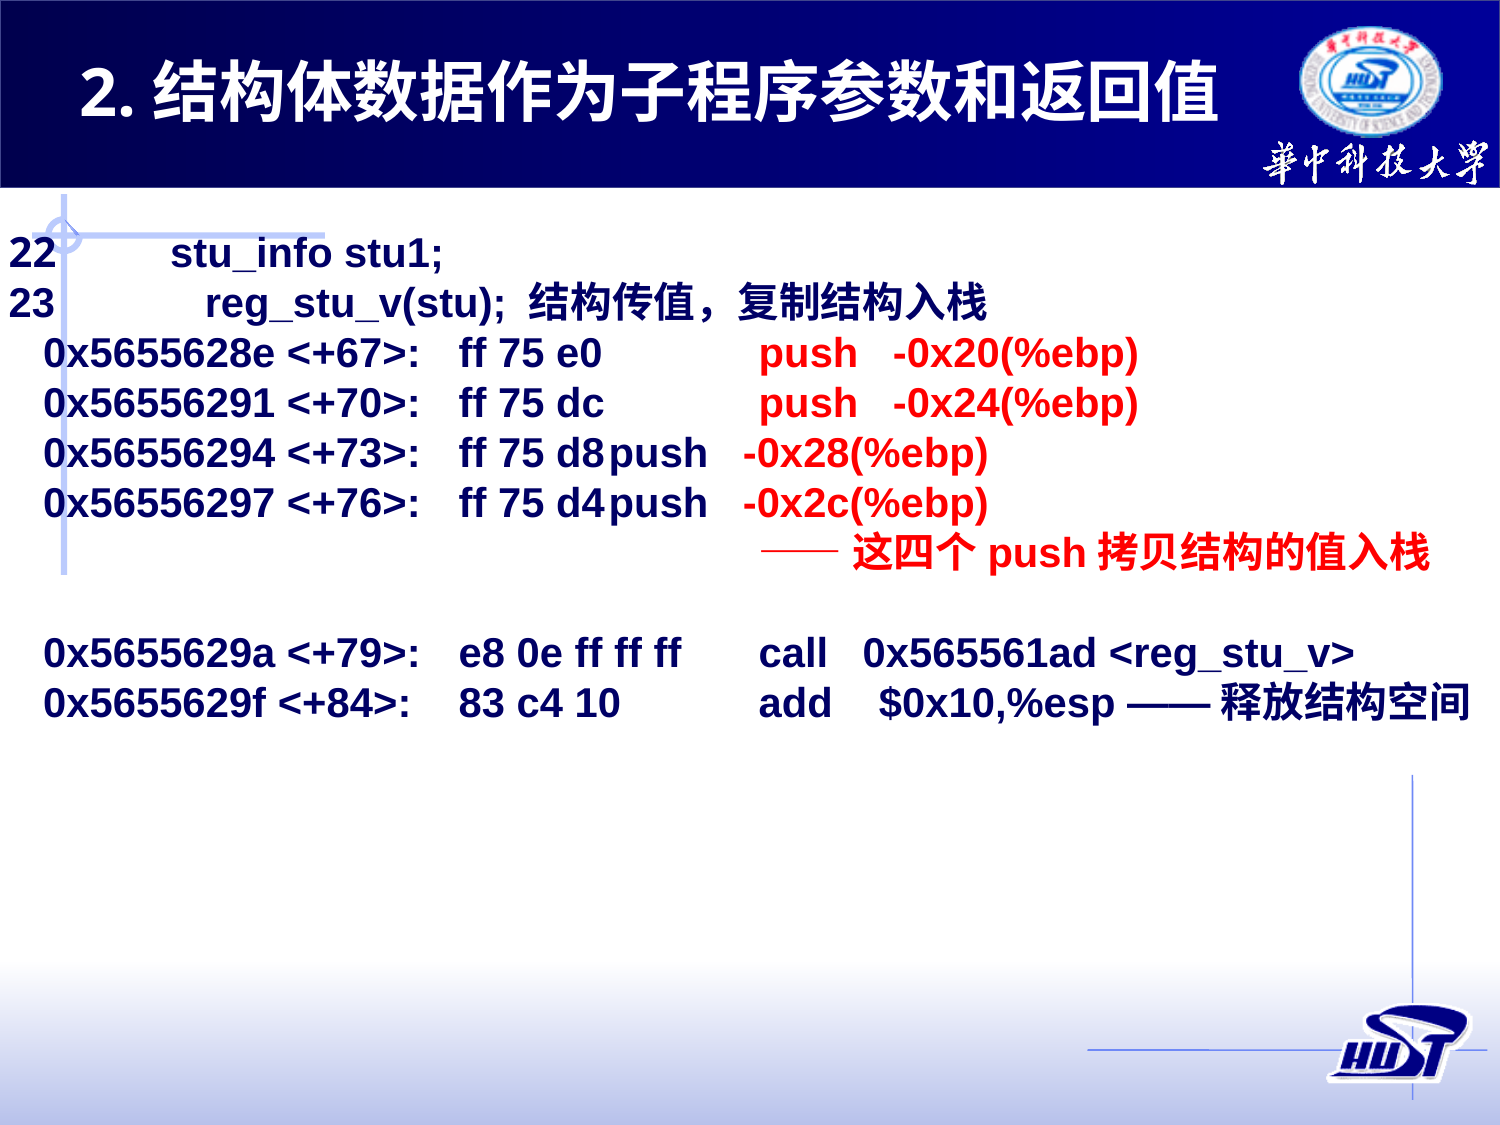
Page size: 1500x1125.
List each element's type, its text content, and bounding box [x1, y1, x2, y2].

text_box 22 stu_info stu1; 23 reg_stu_v(stu); 结构传值，复制结构入栈 0x5655628e <+67>: ff 75 e0 push -0x20(%ebp) 0x56556291 <+70>: ff 75 dc push -0x24(%ebp) 0x56556294 <+73>: ff 75 d8 push -0x28(%ebp) 0x56556297 <+76>: ff 75 d4 push -0x2c(%ebp) ——这四个push拷贝结构的值入栈 0x5655629a <+79>: e8 0e ff ff ff call 0x565561ad <reg_stu_v> 0x5655629f <+84>: 83 c4 10 add $0x10,%esp ——释放结构空间 [0, 173, 1500, 734]
picture [1262, 140, 1488, 173]
text_box 2.结构体数据作为子程序参数和返回值 [64, 42, 1283, 138]
picture [1299, 26, 1443, 138]
